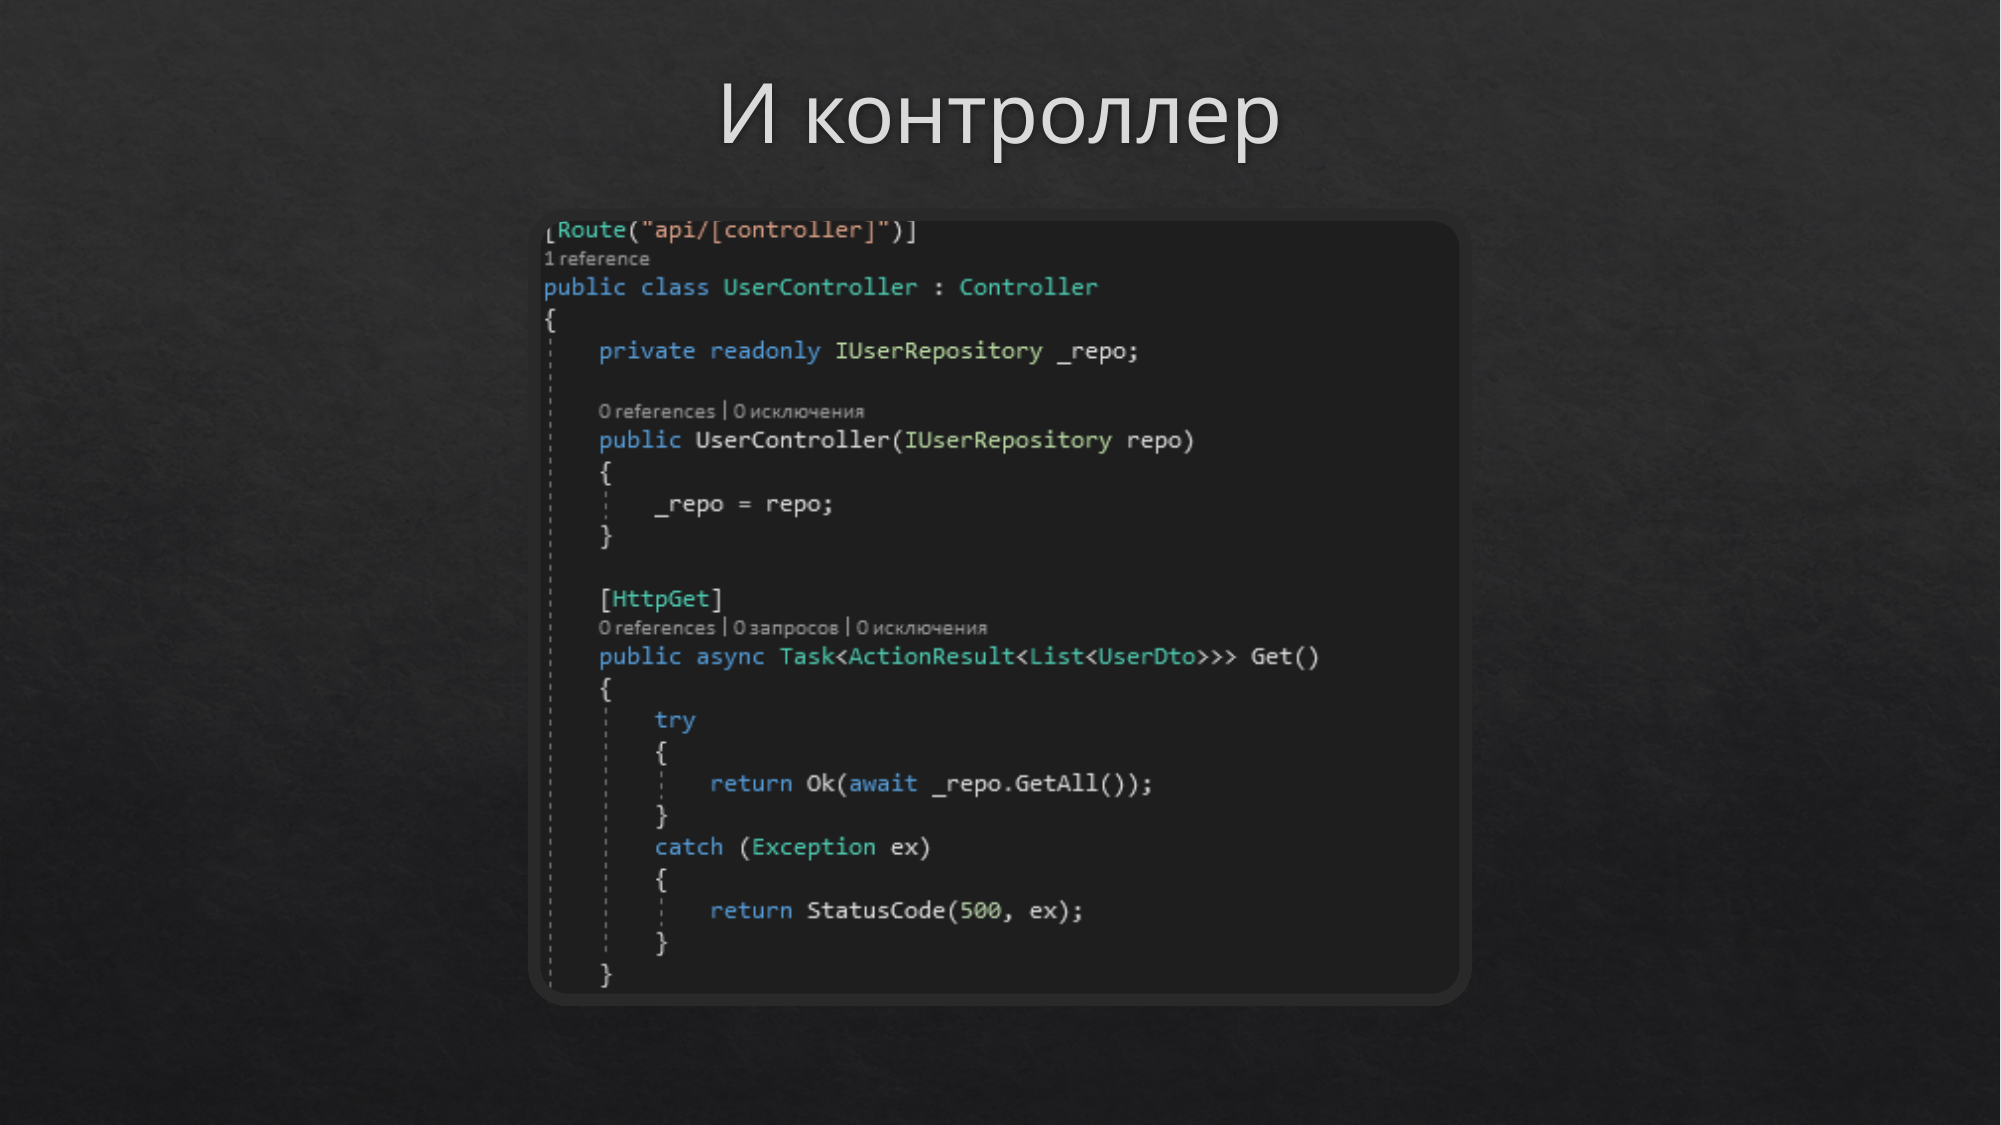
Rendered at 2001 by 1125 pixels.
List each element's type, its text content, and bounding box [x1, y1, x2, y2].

picture [534, 214, 1466, 1001]
title И контроллер [150, 30, 1850, 190]
